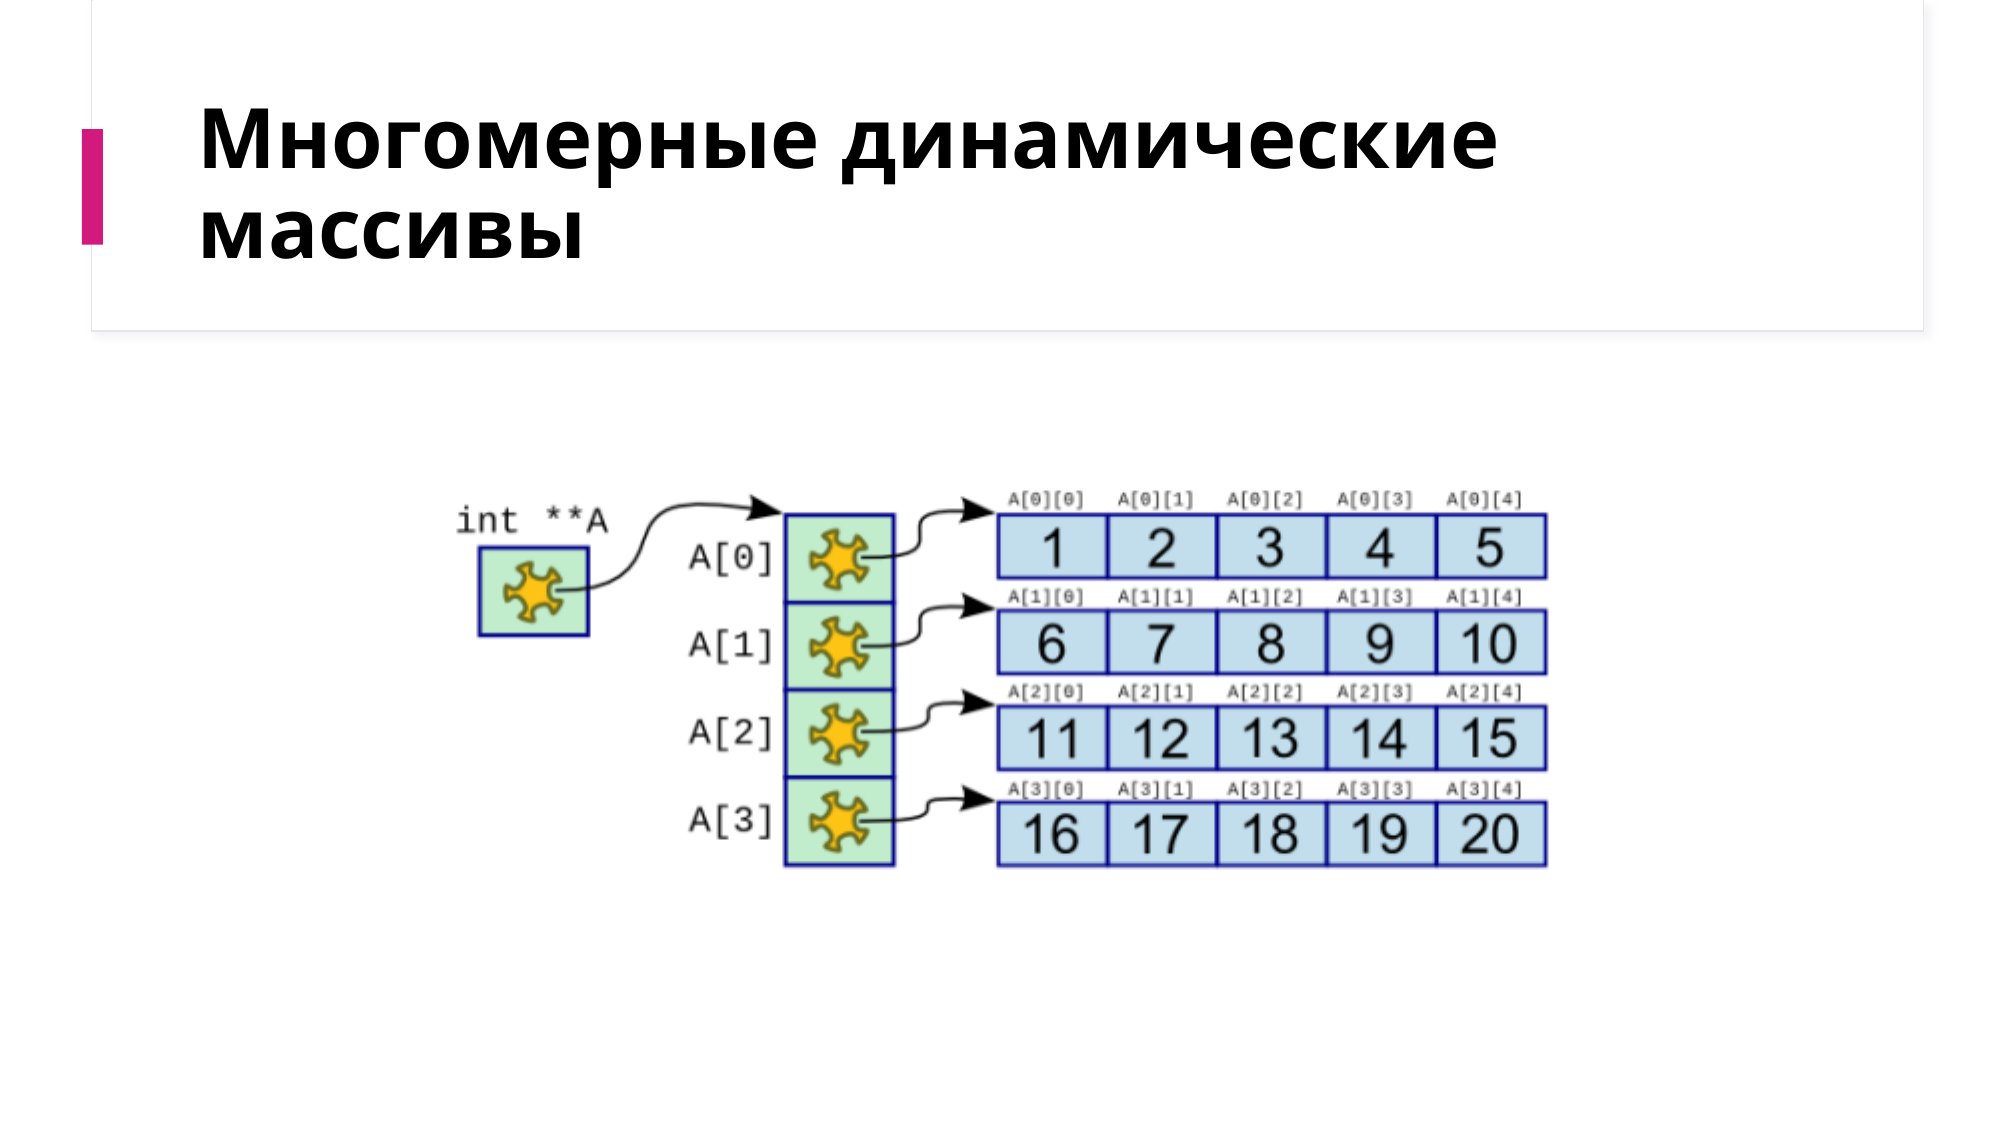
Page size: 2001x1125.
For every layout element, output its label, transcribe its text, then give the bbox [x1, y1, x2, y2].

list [451, 451, 1583, 908]
title Многомерные динамические массивы [183, 90, 1851, 284]
